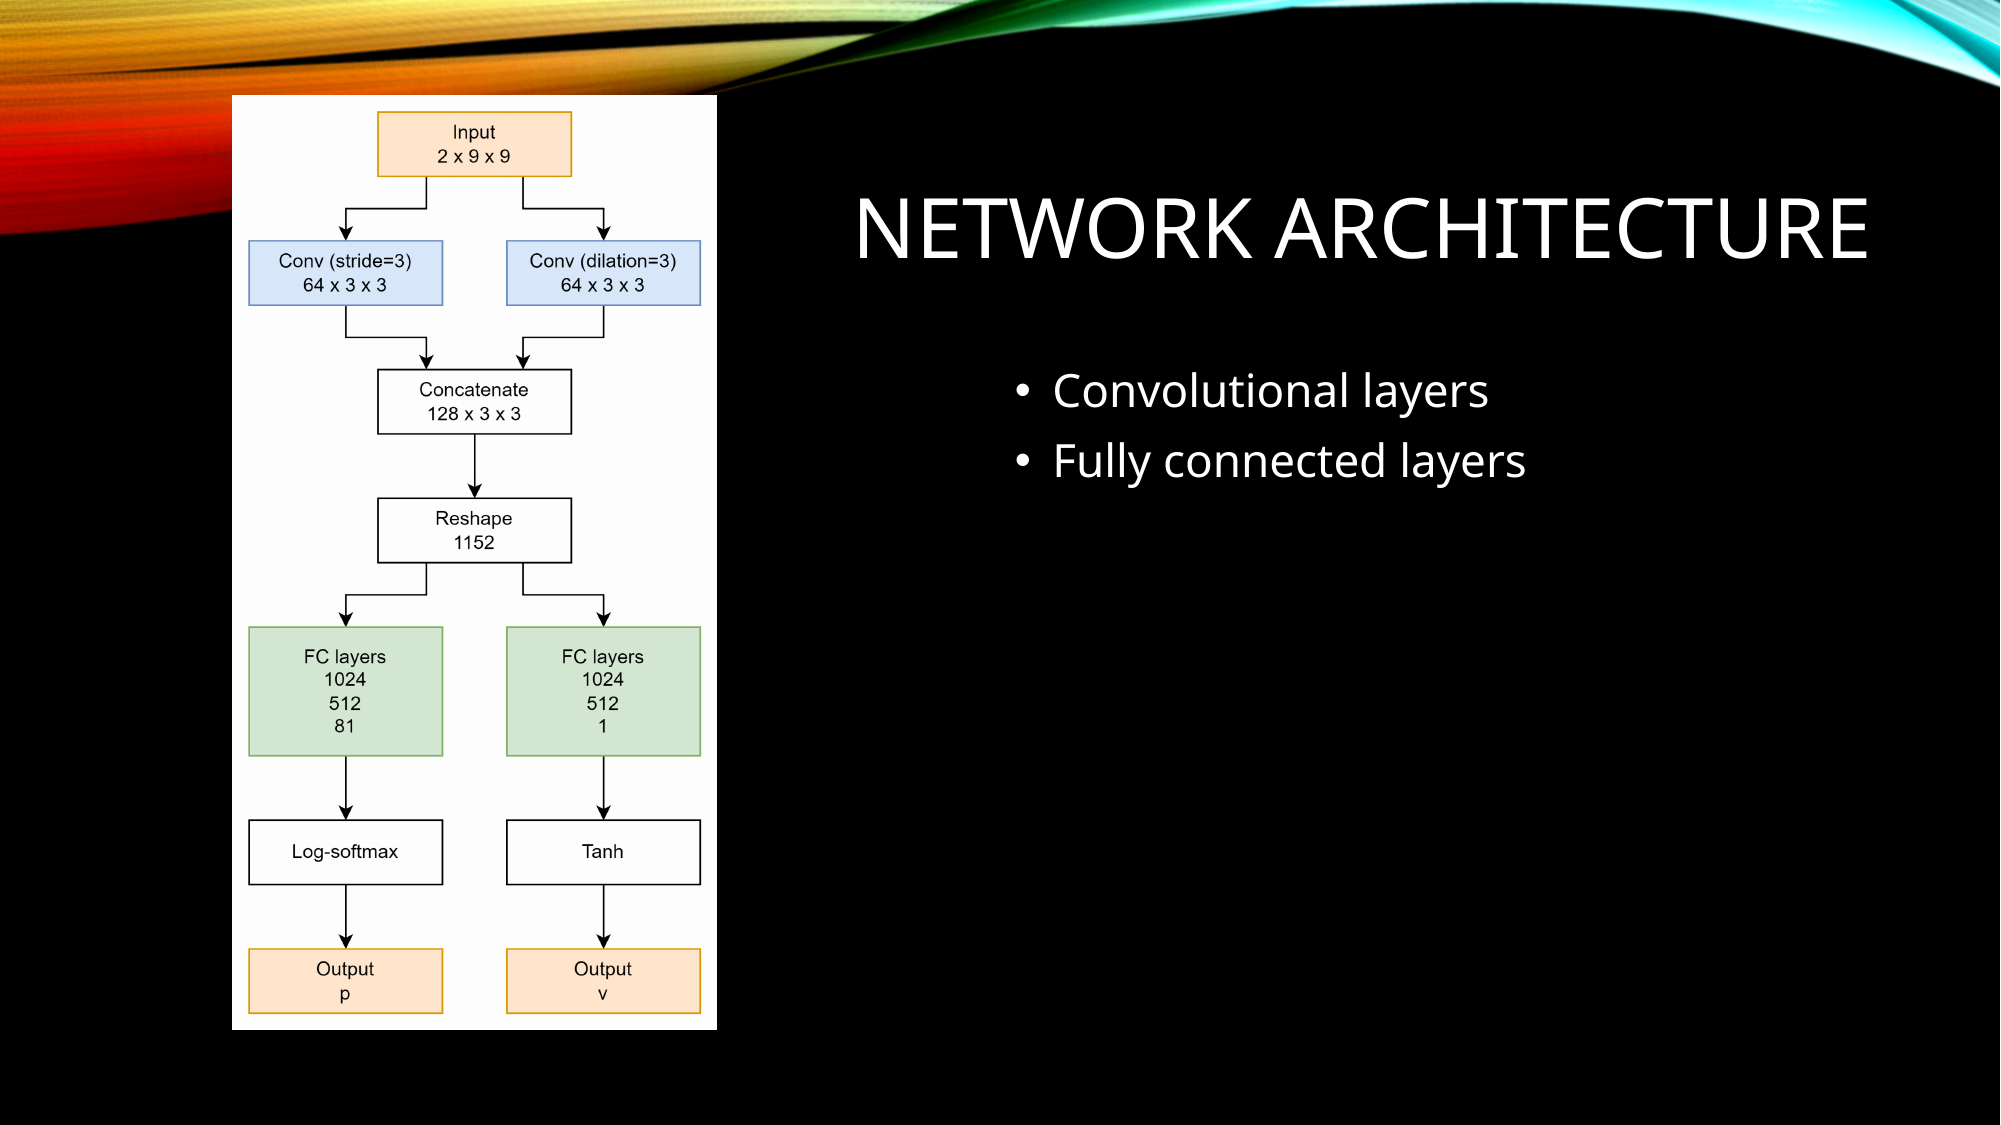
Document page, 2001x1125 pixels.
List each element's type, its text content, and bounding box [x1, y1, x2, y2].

list Convolutional layers Fully connected layers [999, 360, 1888, 1021]
picture [0, 0, 2000, 1030]
title network architecture [802, 125, 1888, 338]
